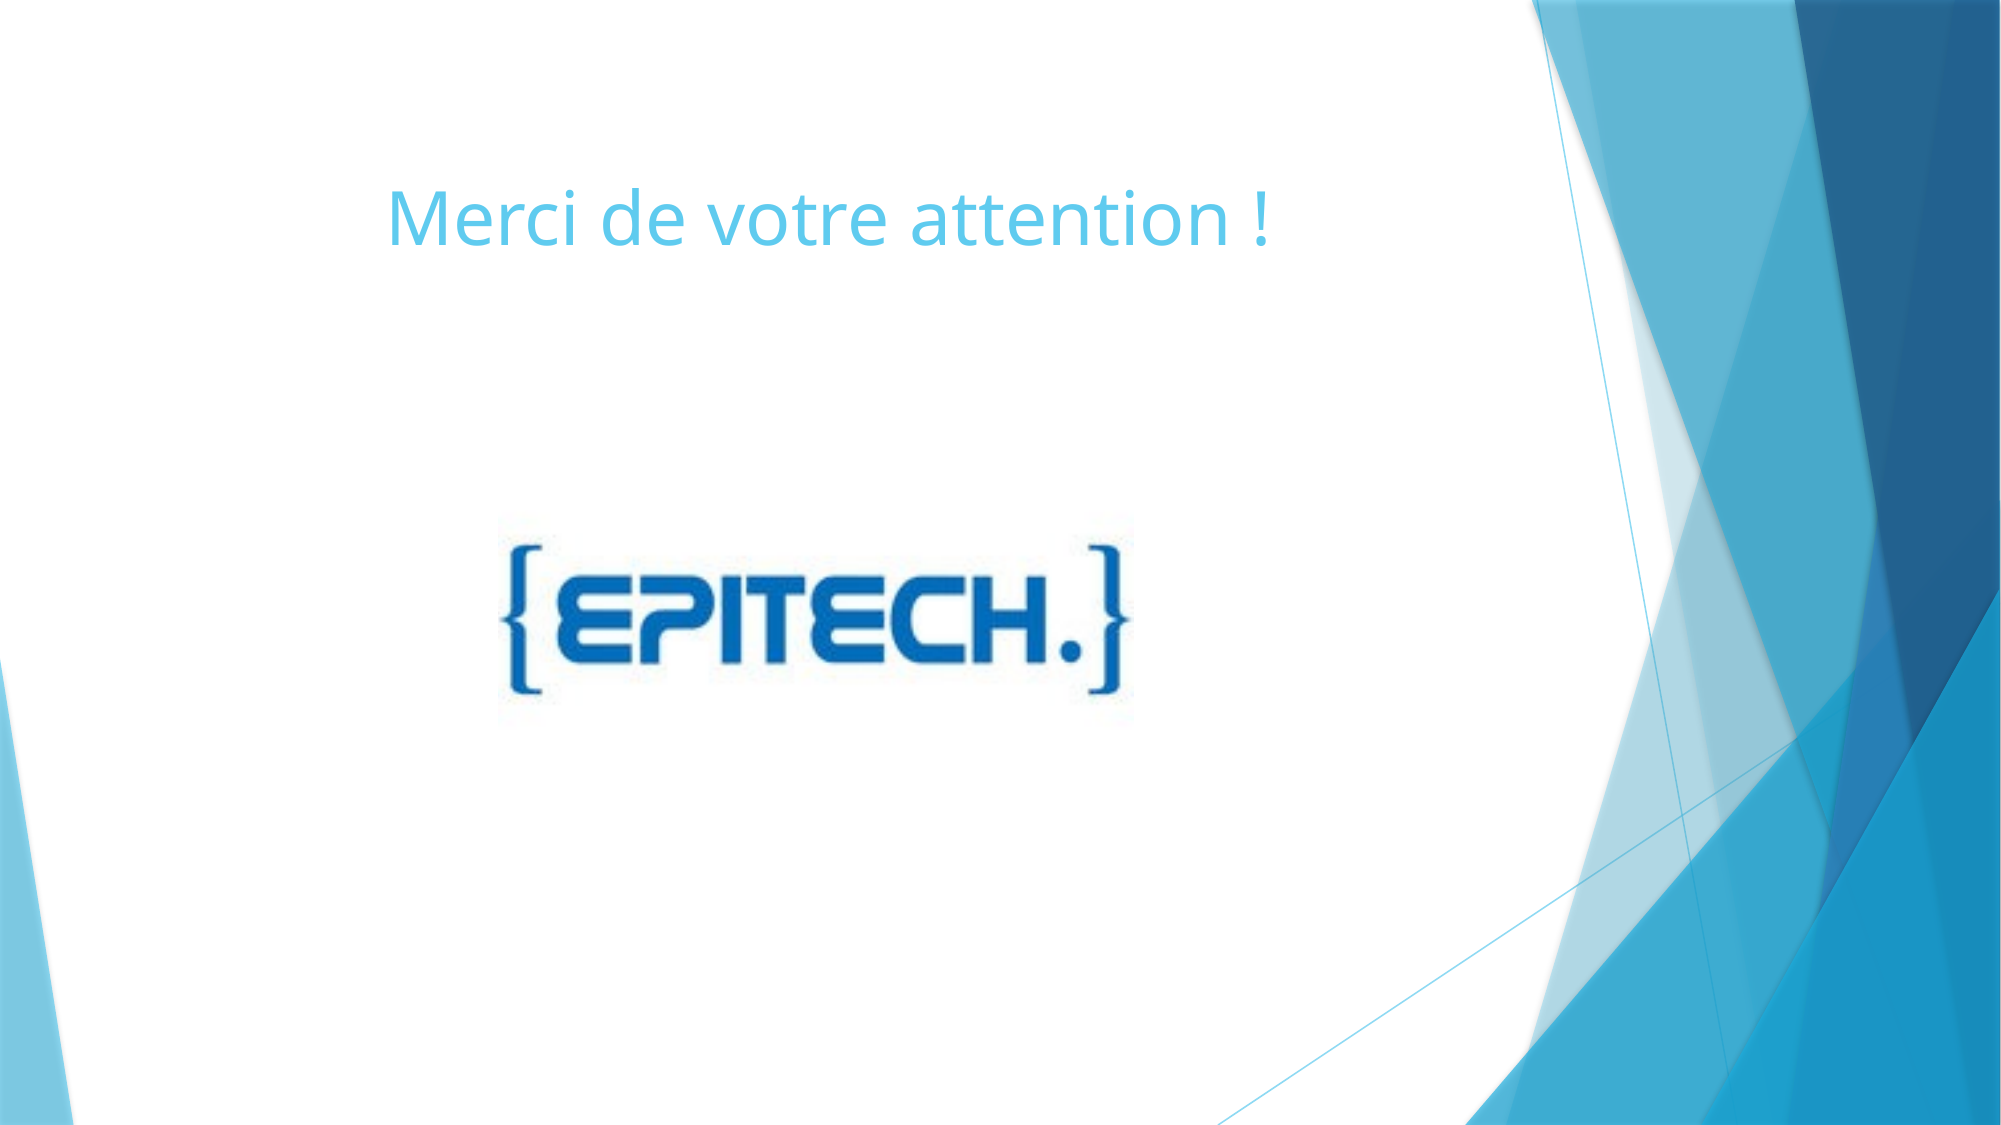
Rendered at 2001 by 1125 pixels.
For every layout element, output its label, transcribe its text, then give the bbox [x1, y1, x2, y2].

title Merci de votre attention ! [123, 162, 1534, 380]
picture [497, 302, 1135, 939]
